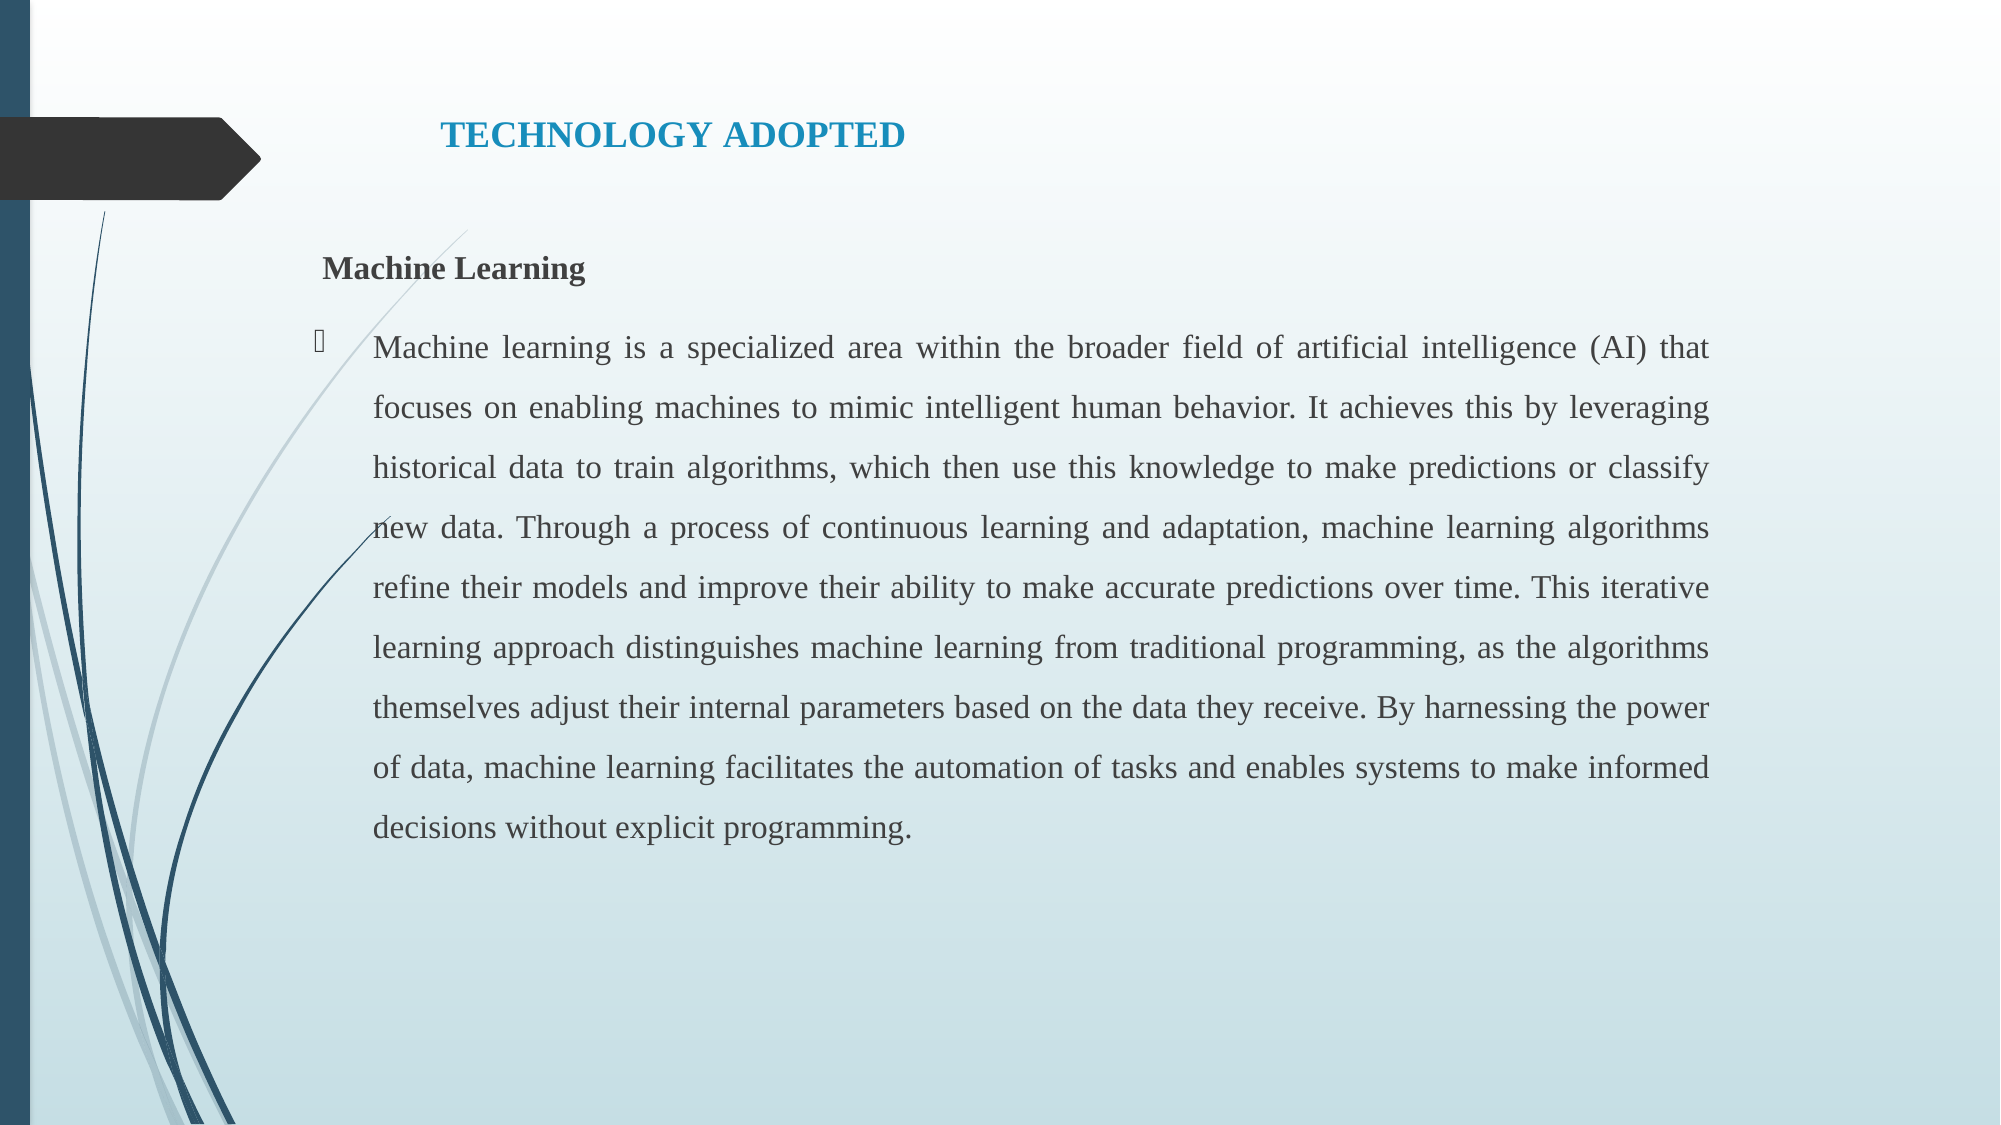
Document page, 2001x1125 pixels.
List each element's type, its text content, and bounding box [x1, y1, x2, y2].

list Machine Learning Machine learning is a specialized area within the broader field of artificial intelligence (AI) that focuses on enabling machines to mimic intelligent human behavior. It achieves this by leveraging historical data to train algorithms, which then use this knowledge to make predictions or classify new data. Through a process of continuous learning and adaptation, machine learning algorithms refine their models and improve their ability to make accurate predictions over time. This iterative learning approach distinguishes machine learning from traditional programming, as the algorithms themselves adjust their internal parameters based on the data they receive. By harnessing the power of data, machine learning facilitates the automation of tasks and enables systems to make informed decisions without explicit programming. [298, 238, 1762, 859]
title TECHNOLOGY ADOPTED [425, 102, 1888, 313]
